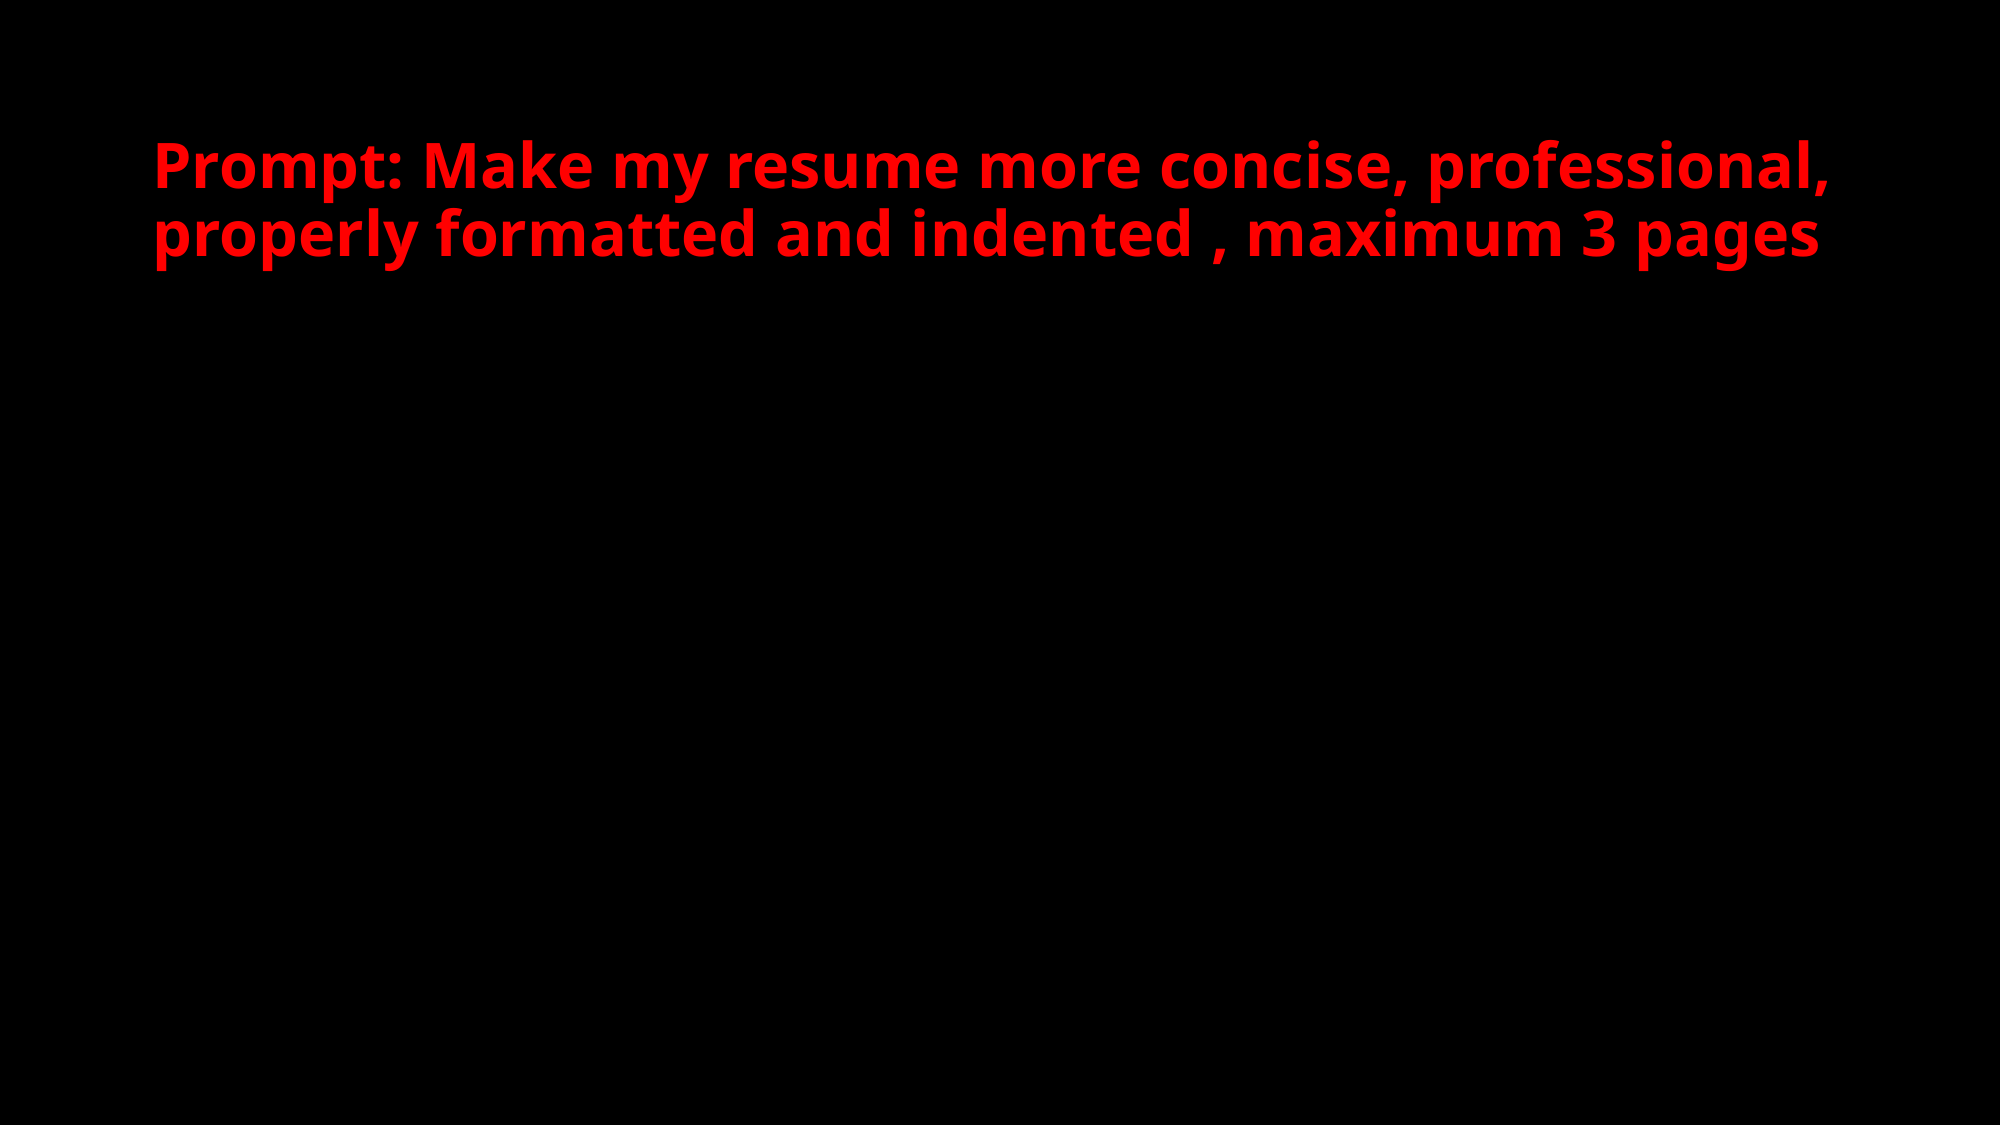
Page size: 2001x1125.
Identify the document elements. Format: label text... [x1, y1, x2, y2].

title Prompt: Make my resume more concise, professional, properly formatted and indented , maximum 3 pages [137, 59, 1863, 278]
